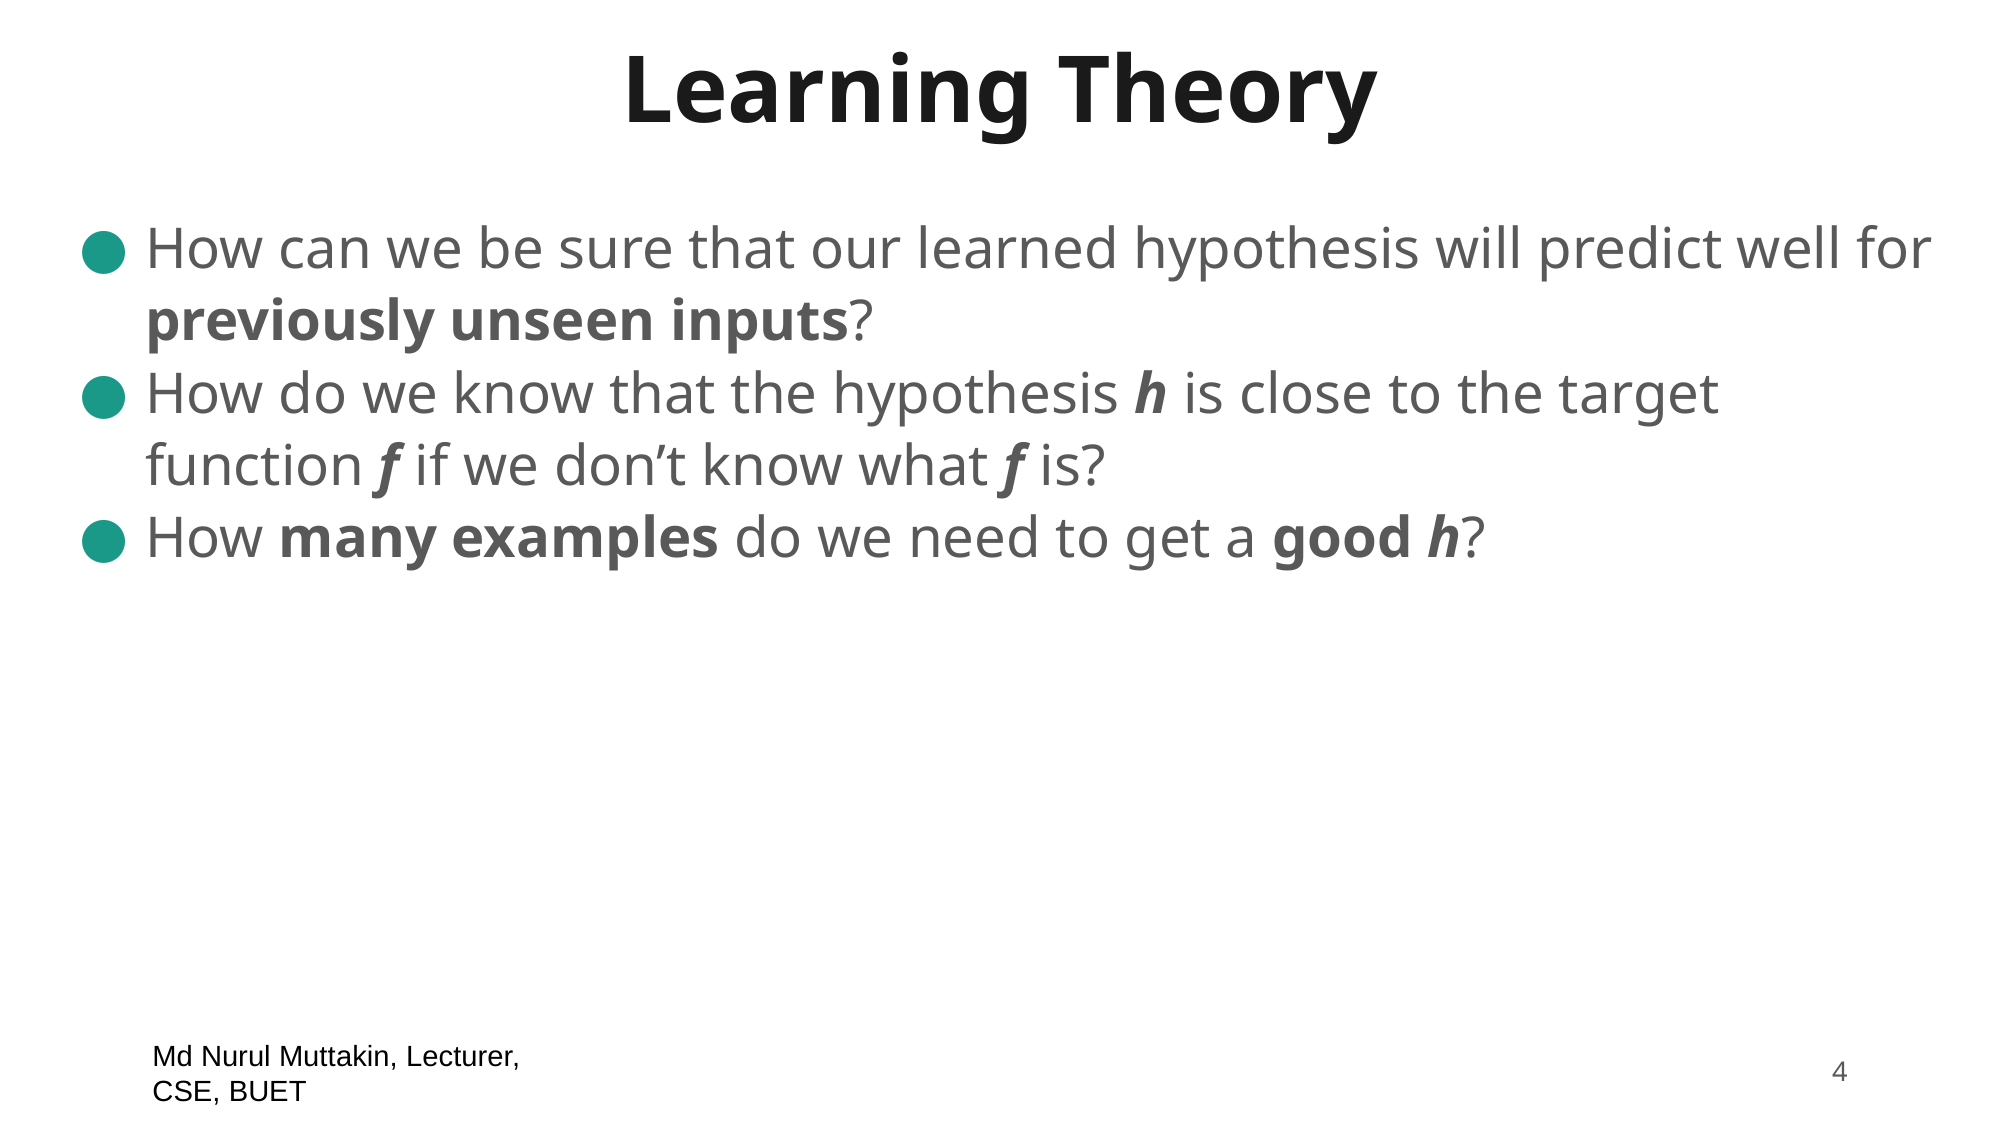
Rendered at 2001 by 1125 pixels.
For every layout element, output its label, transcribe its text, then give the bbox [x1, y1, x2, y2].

title Learning Theory [137, 59, 1863, 125]
list How can we be sure that our learned hypothesis will predict well for previously unseen inputs? How do we know that the hypothesis h is close to the target function f if we don’t know what f is? How many examples do we need to get a good h? [55, 200, 1966, 1019]
slide_number Md Nurul Muttakin, Lecturer, CSE, BUET [137, 1042, 588, 1103]
slide_number ‹#› [1412, 1042, 1863, 1103]
